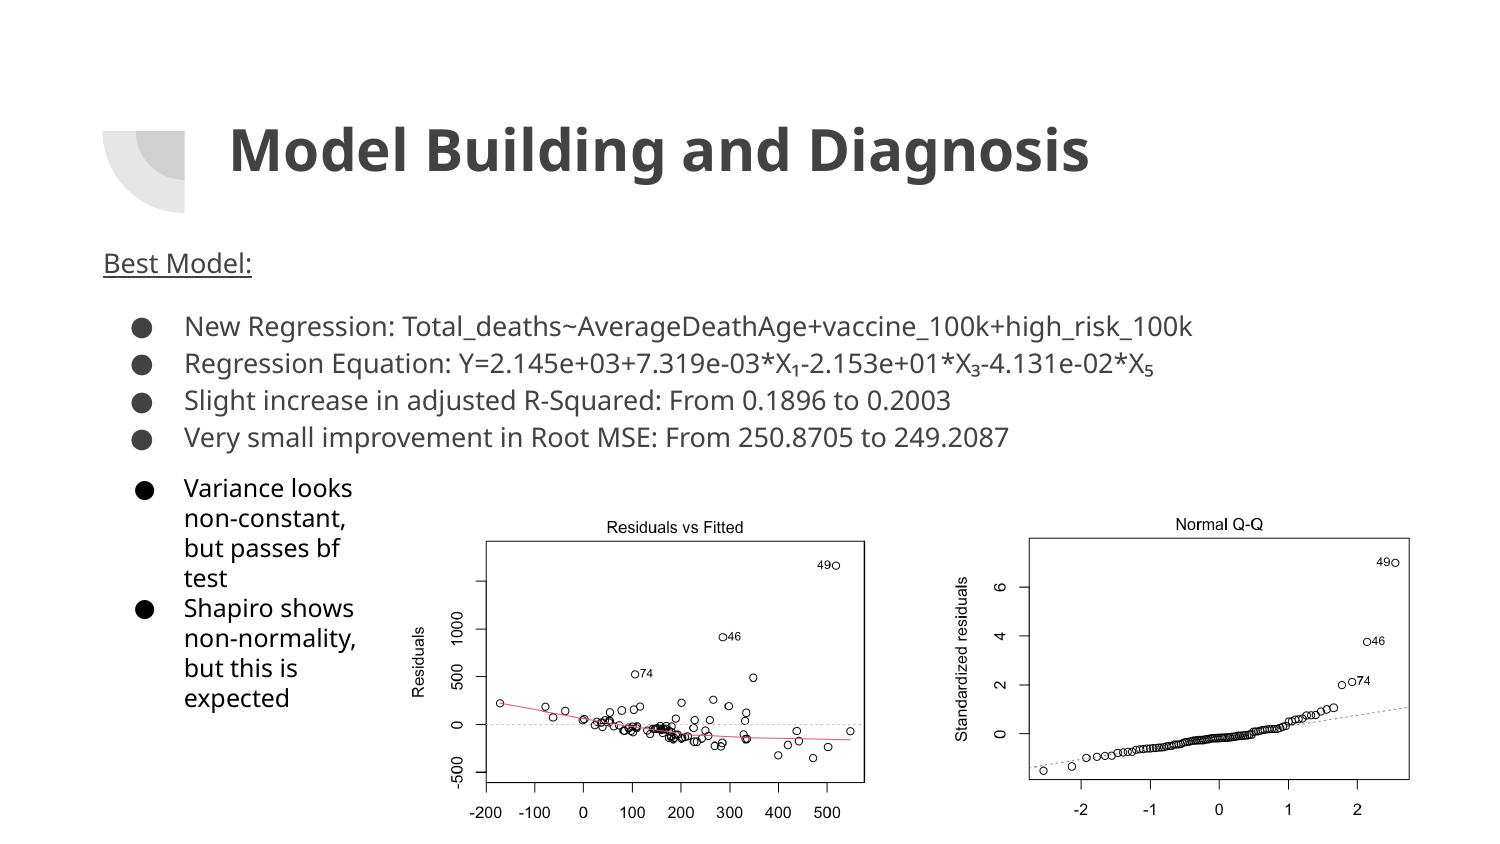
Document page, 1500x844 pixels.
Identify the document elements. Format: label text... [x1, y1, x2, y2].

title Model Building and Diagnosis [213, 98, 1368, 227]
picture [954, 465, 1442, 827]
list Best Model: New Regression: Total_deaths~AverageDeathAge+vaccine_100k+high_risk_100k Regression Equation: Y=2.145e+03+7.319e-03*X₁-2.153e+01*X₃-4.131e-02*X₅ Slight increase in adjusted R-Squared: From 0.1896 to 0.2003 Very small improvement in Root MSE: From 250.8705 to 249.2087 [88, 227, 1425, 488]
picture [411, 465, 899, 834]
text_box Variance looks non-constant, but passes bf test Shapiro shows non-normality, but this is expected [93, 457, 391, 819]
